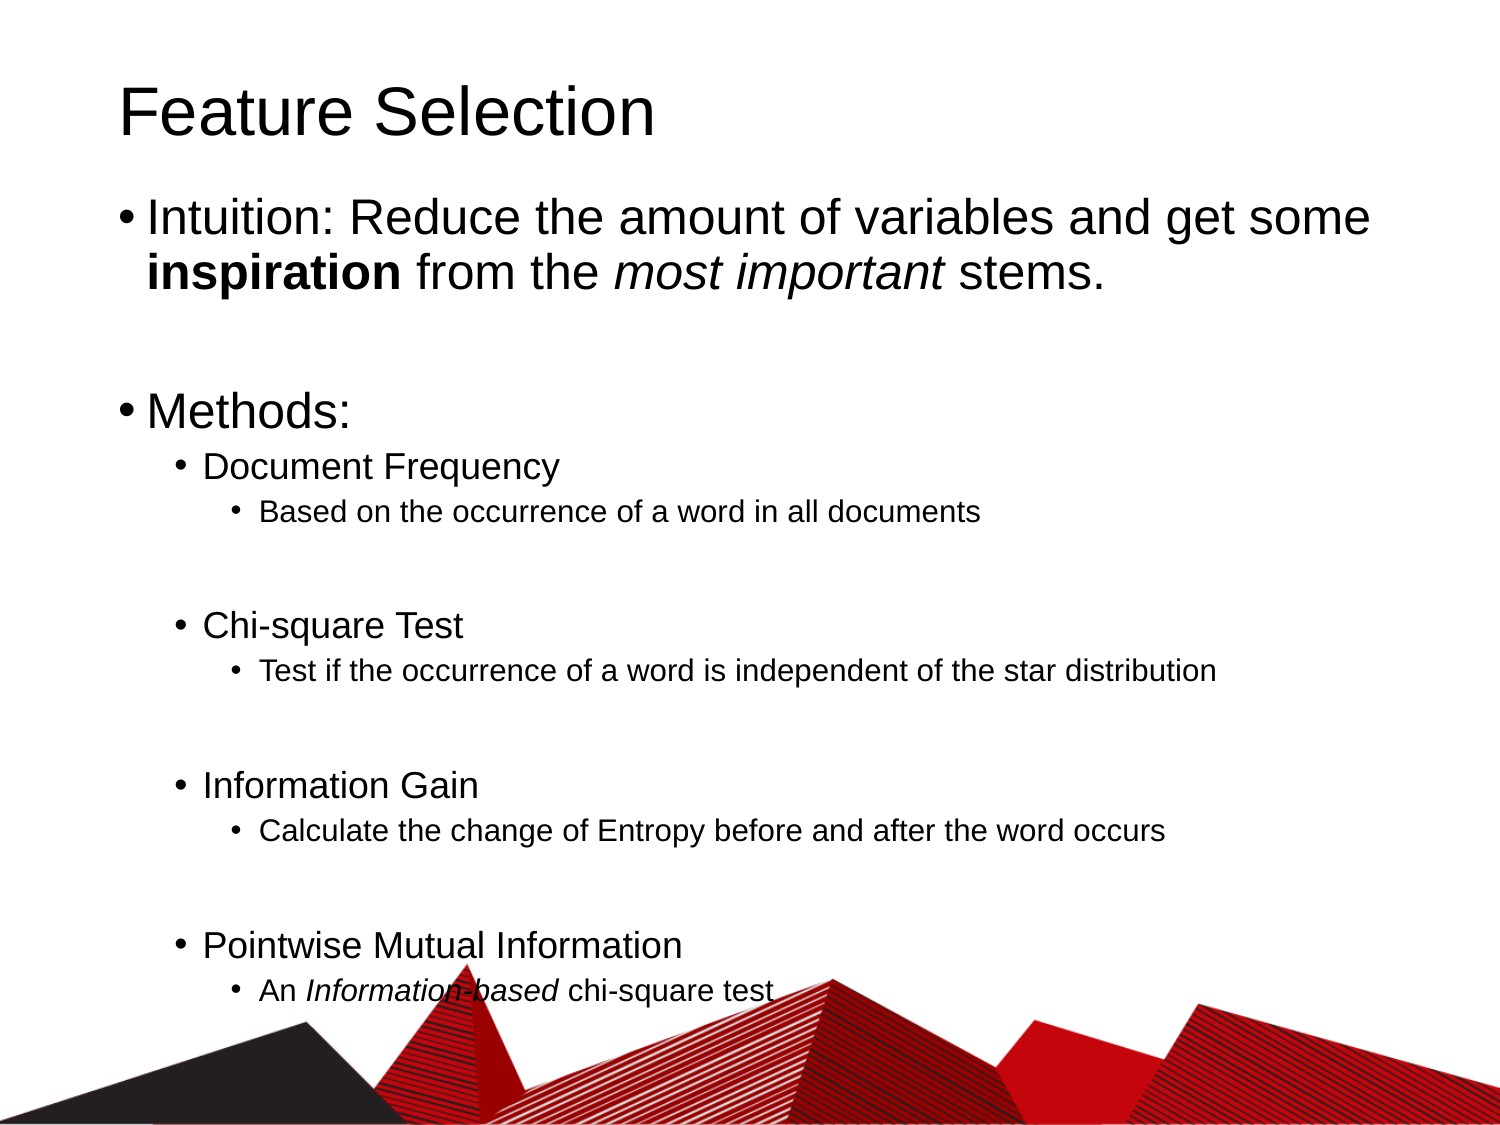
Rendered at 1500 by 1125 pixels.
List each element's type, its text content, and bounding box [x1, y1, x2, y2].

list Intuition: Reduce the amount of variables and get some inspiration from the most important stems. Methods: Document Frequency Based on the occurrence of a word in all documents Chi-square Test Test if the occurrence of a word is independent of the star distribution Information Gain Calculate the change of Entropy before and after the word occurs Pointwise Mutual Information An Information-based chi-square test [103, 184, 1397, 993]
picture [0, 0, 1500, 1125]
title Feature Selection [103, 58, 1397, 169]
